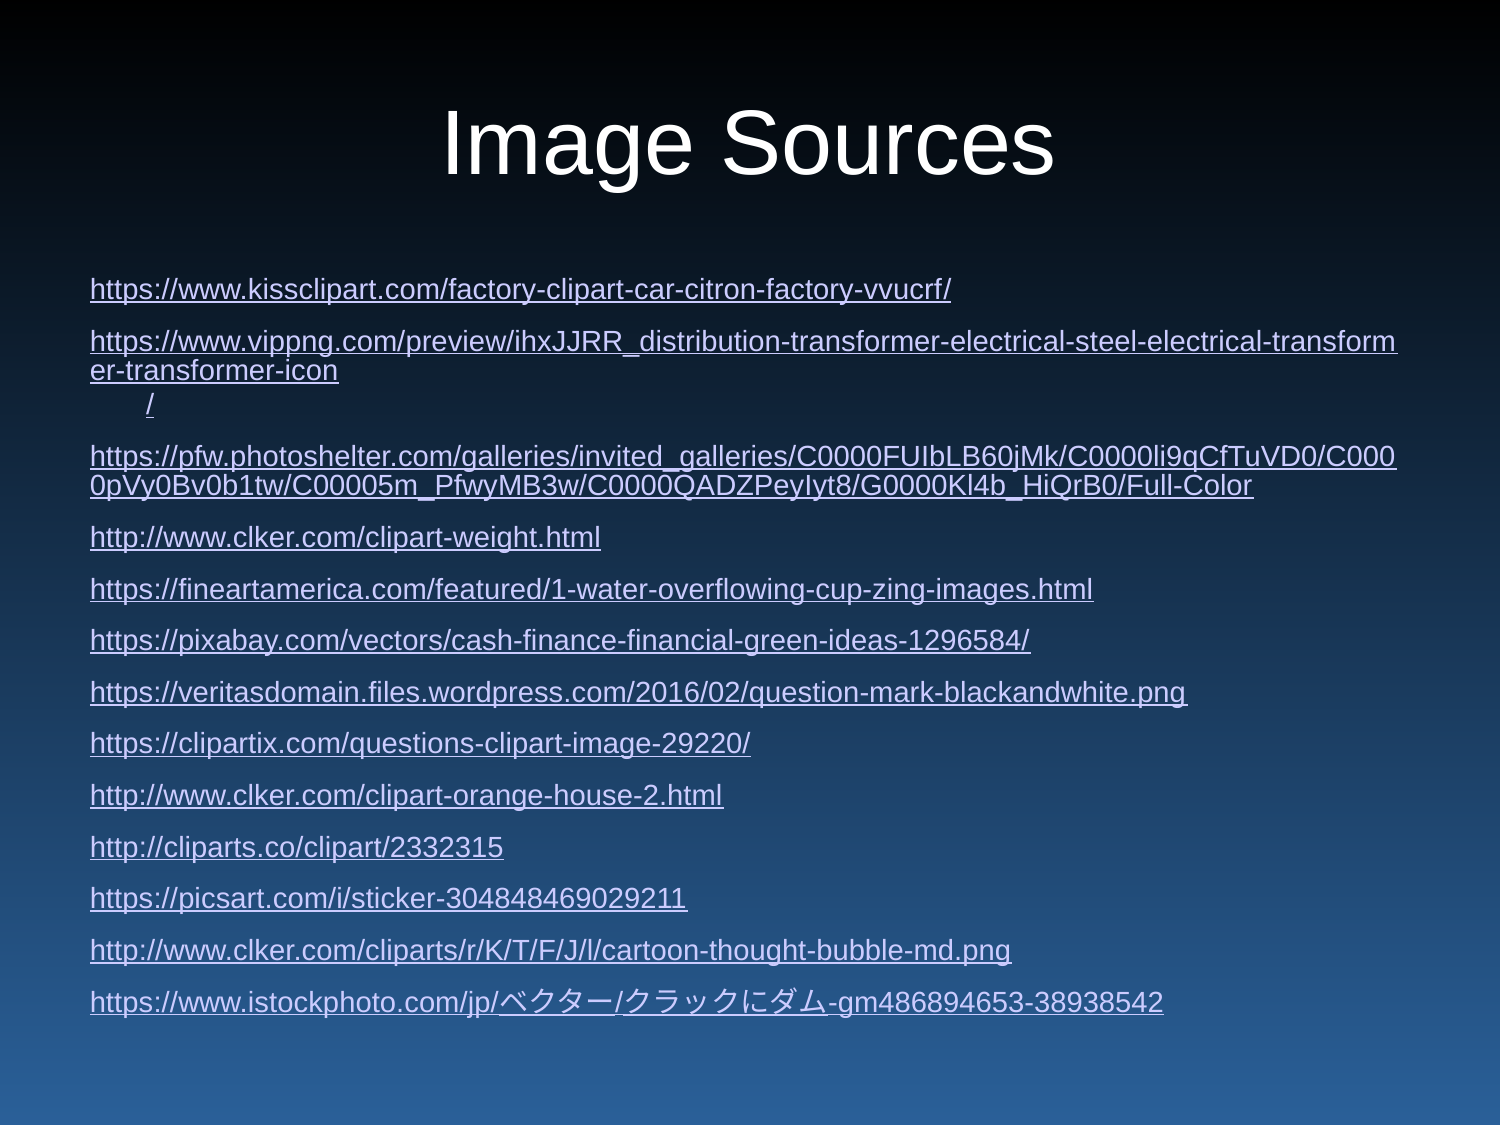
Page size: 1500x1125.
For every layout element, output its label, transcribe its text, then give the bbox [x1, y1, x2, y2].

title Image Sources [75, 45, 1424, 232]
list https://www.kissclipart.com/factory-clipart-car-citron-factory-vvucrf/ https://www.vippng.com/preview/ihxJJRR_distribution-transformer-electrical-steel-electrical-transformer-transformer-icon/ https://pfw.photoshelter.com/galleries/invited_galleries/C0000FUIbLB60jMk/C0000li9qCfTuVD0/C0000pVy0Bv0b1tw/C00005m_PfwyMB3w/C0000QADZPeyIyt8/G0000Kl4b_HiQrB0/Full-Color http://www.clker.com/clipart-weight.html https://fineartamerica.com/featured/1-water-overflowing-cup-zing-images.html https://pixabay.com/vectors/cash-finance-financial-green-ideas-1296584/ https://veritasdomain.files.wordpress.com/2016/02/question-mark-blackandwhite.png https://clipartix.com/questions-clipart-image-29220/ http://www.clker.com/clipart-orange-house-2.html http://cliparts.co/clipart/2332315 https://picsart.com/i/sticker-304848469029211 http://www.clker.com/cliparts/r/K/T/F/J/l/cartoon-thought-bubble-md.png https://www.istockphoto.com/jp/ベクター/クラックにダム-gm486894653-38938542 [75, 262, 1424, 1004]
